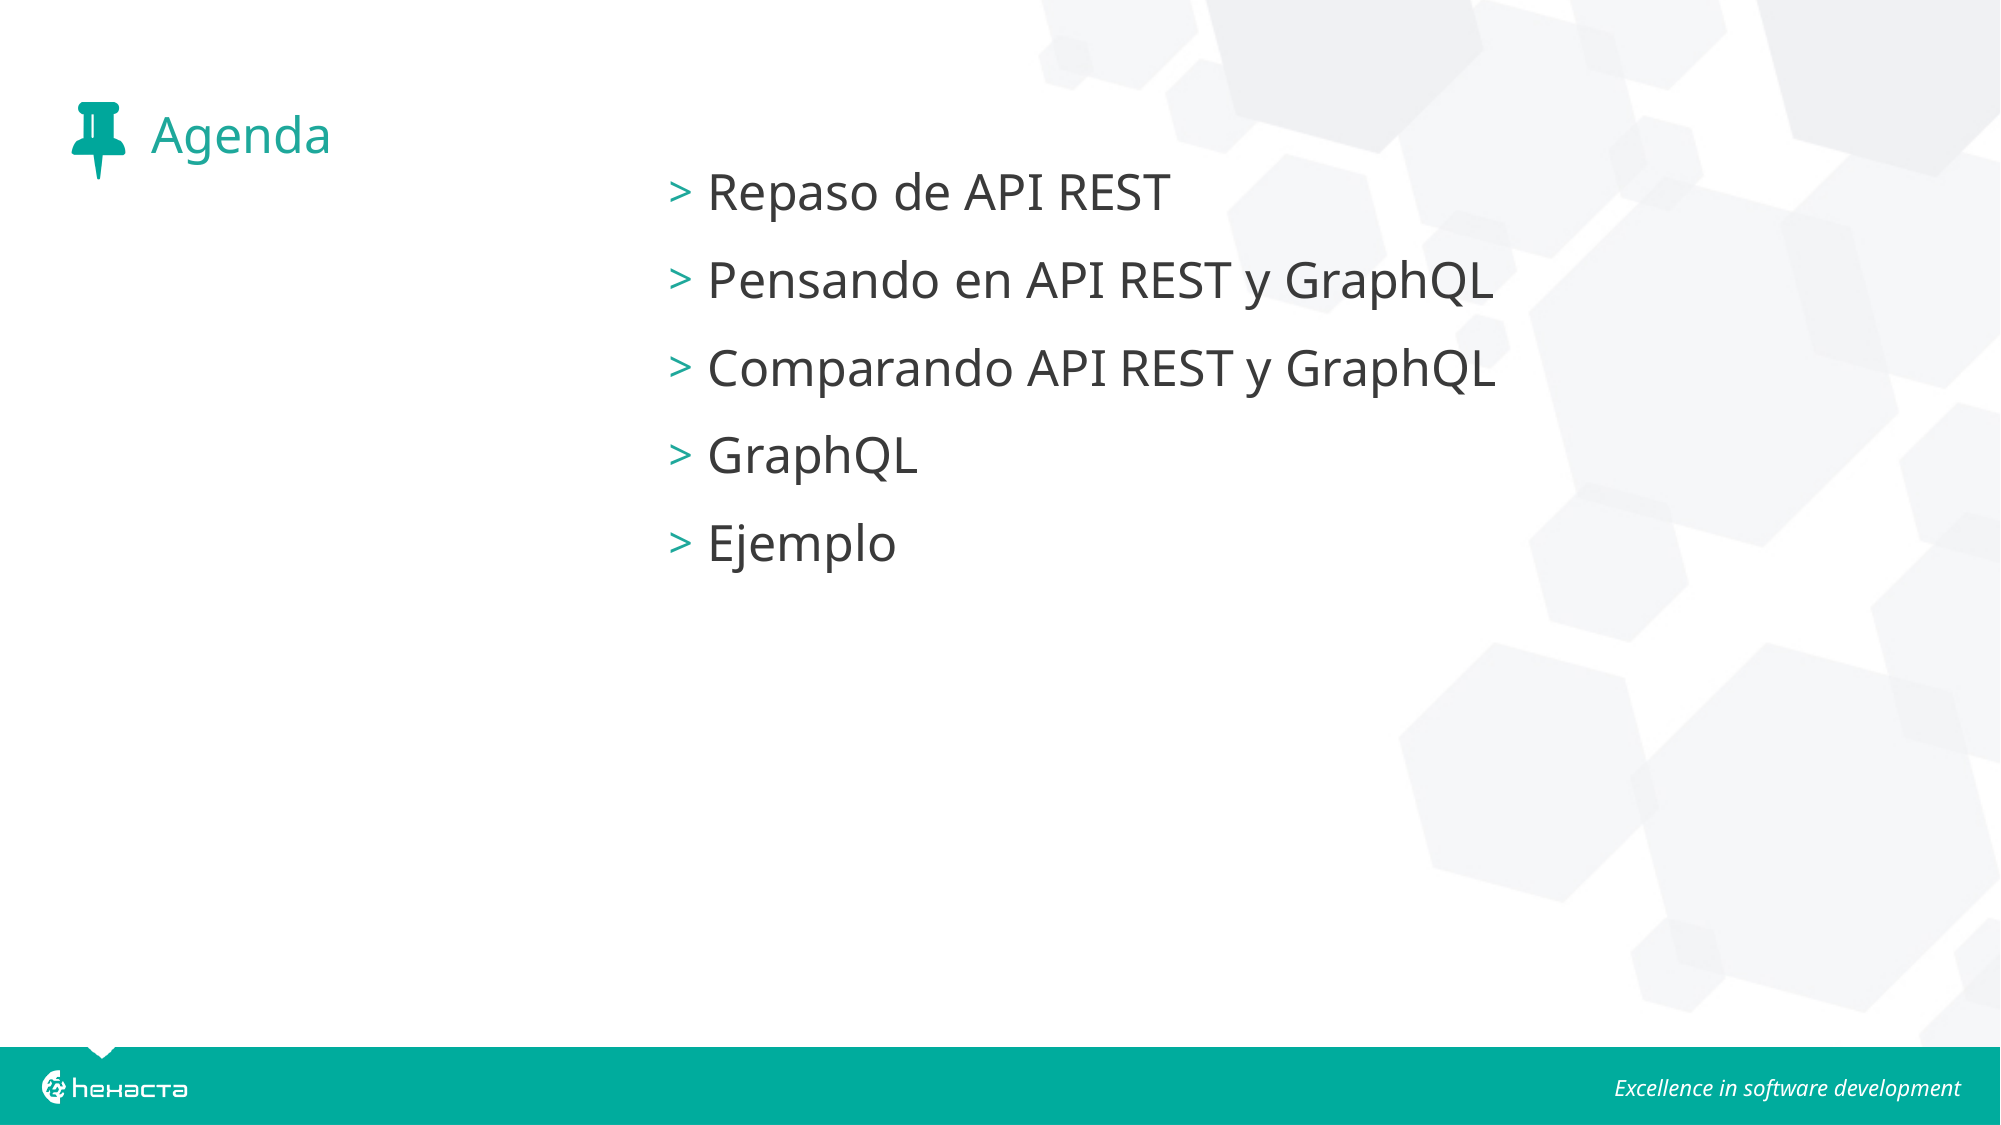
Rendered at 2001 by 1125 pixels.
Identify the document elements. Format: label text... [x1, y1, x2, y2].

list Repaso de API REST Pensando en API REST y GraphQL Comparando API REST y GraphQL GraphQL Ejemplo [653, 153, 1914, 1003]
picture [0, 0, 2001, 1125]
